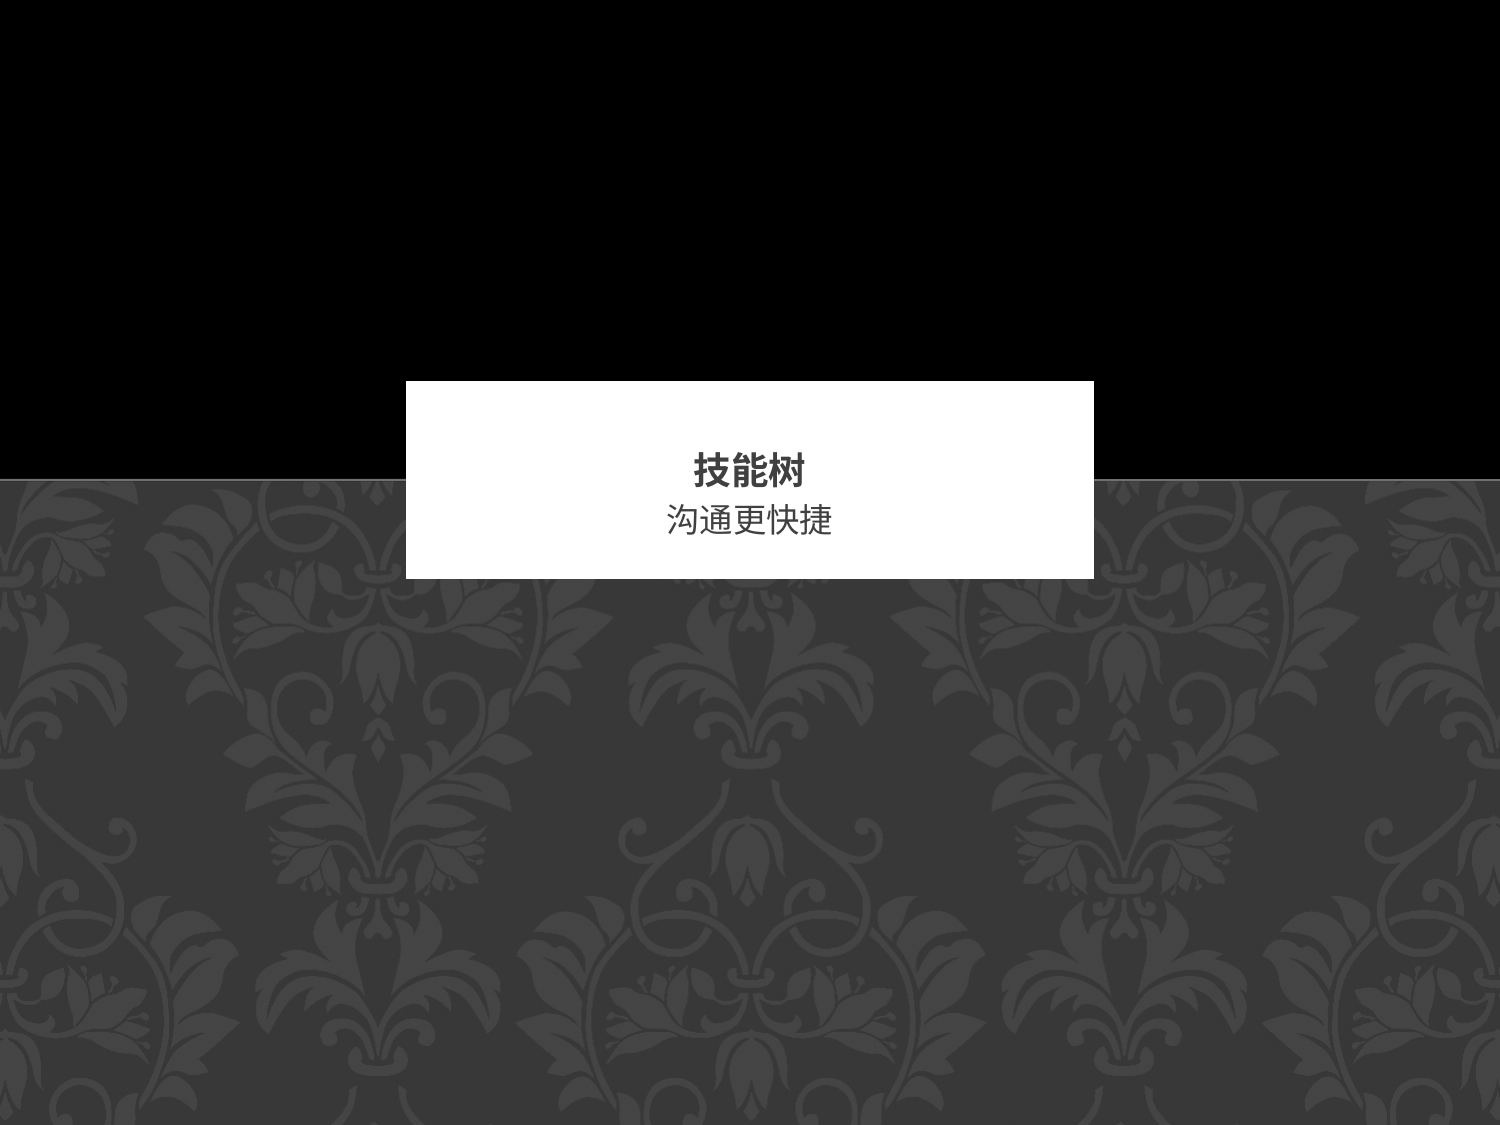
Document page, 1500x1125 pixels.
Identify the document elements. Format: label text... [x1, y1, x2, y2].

title 技能树 [415, 387, 1085, 498]
subtitle 沟通更快捷 [420, 499, 1080, 570]
